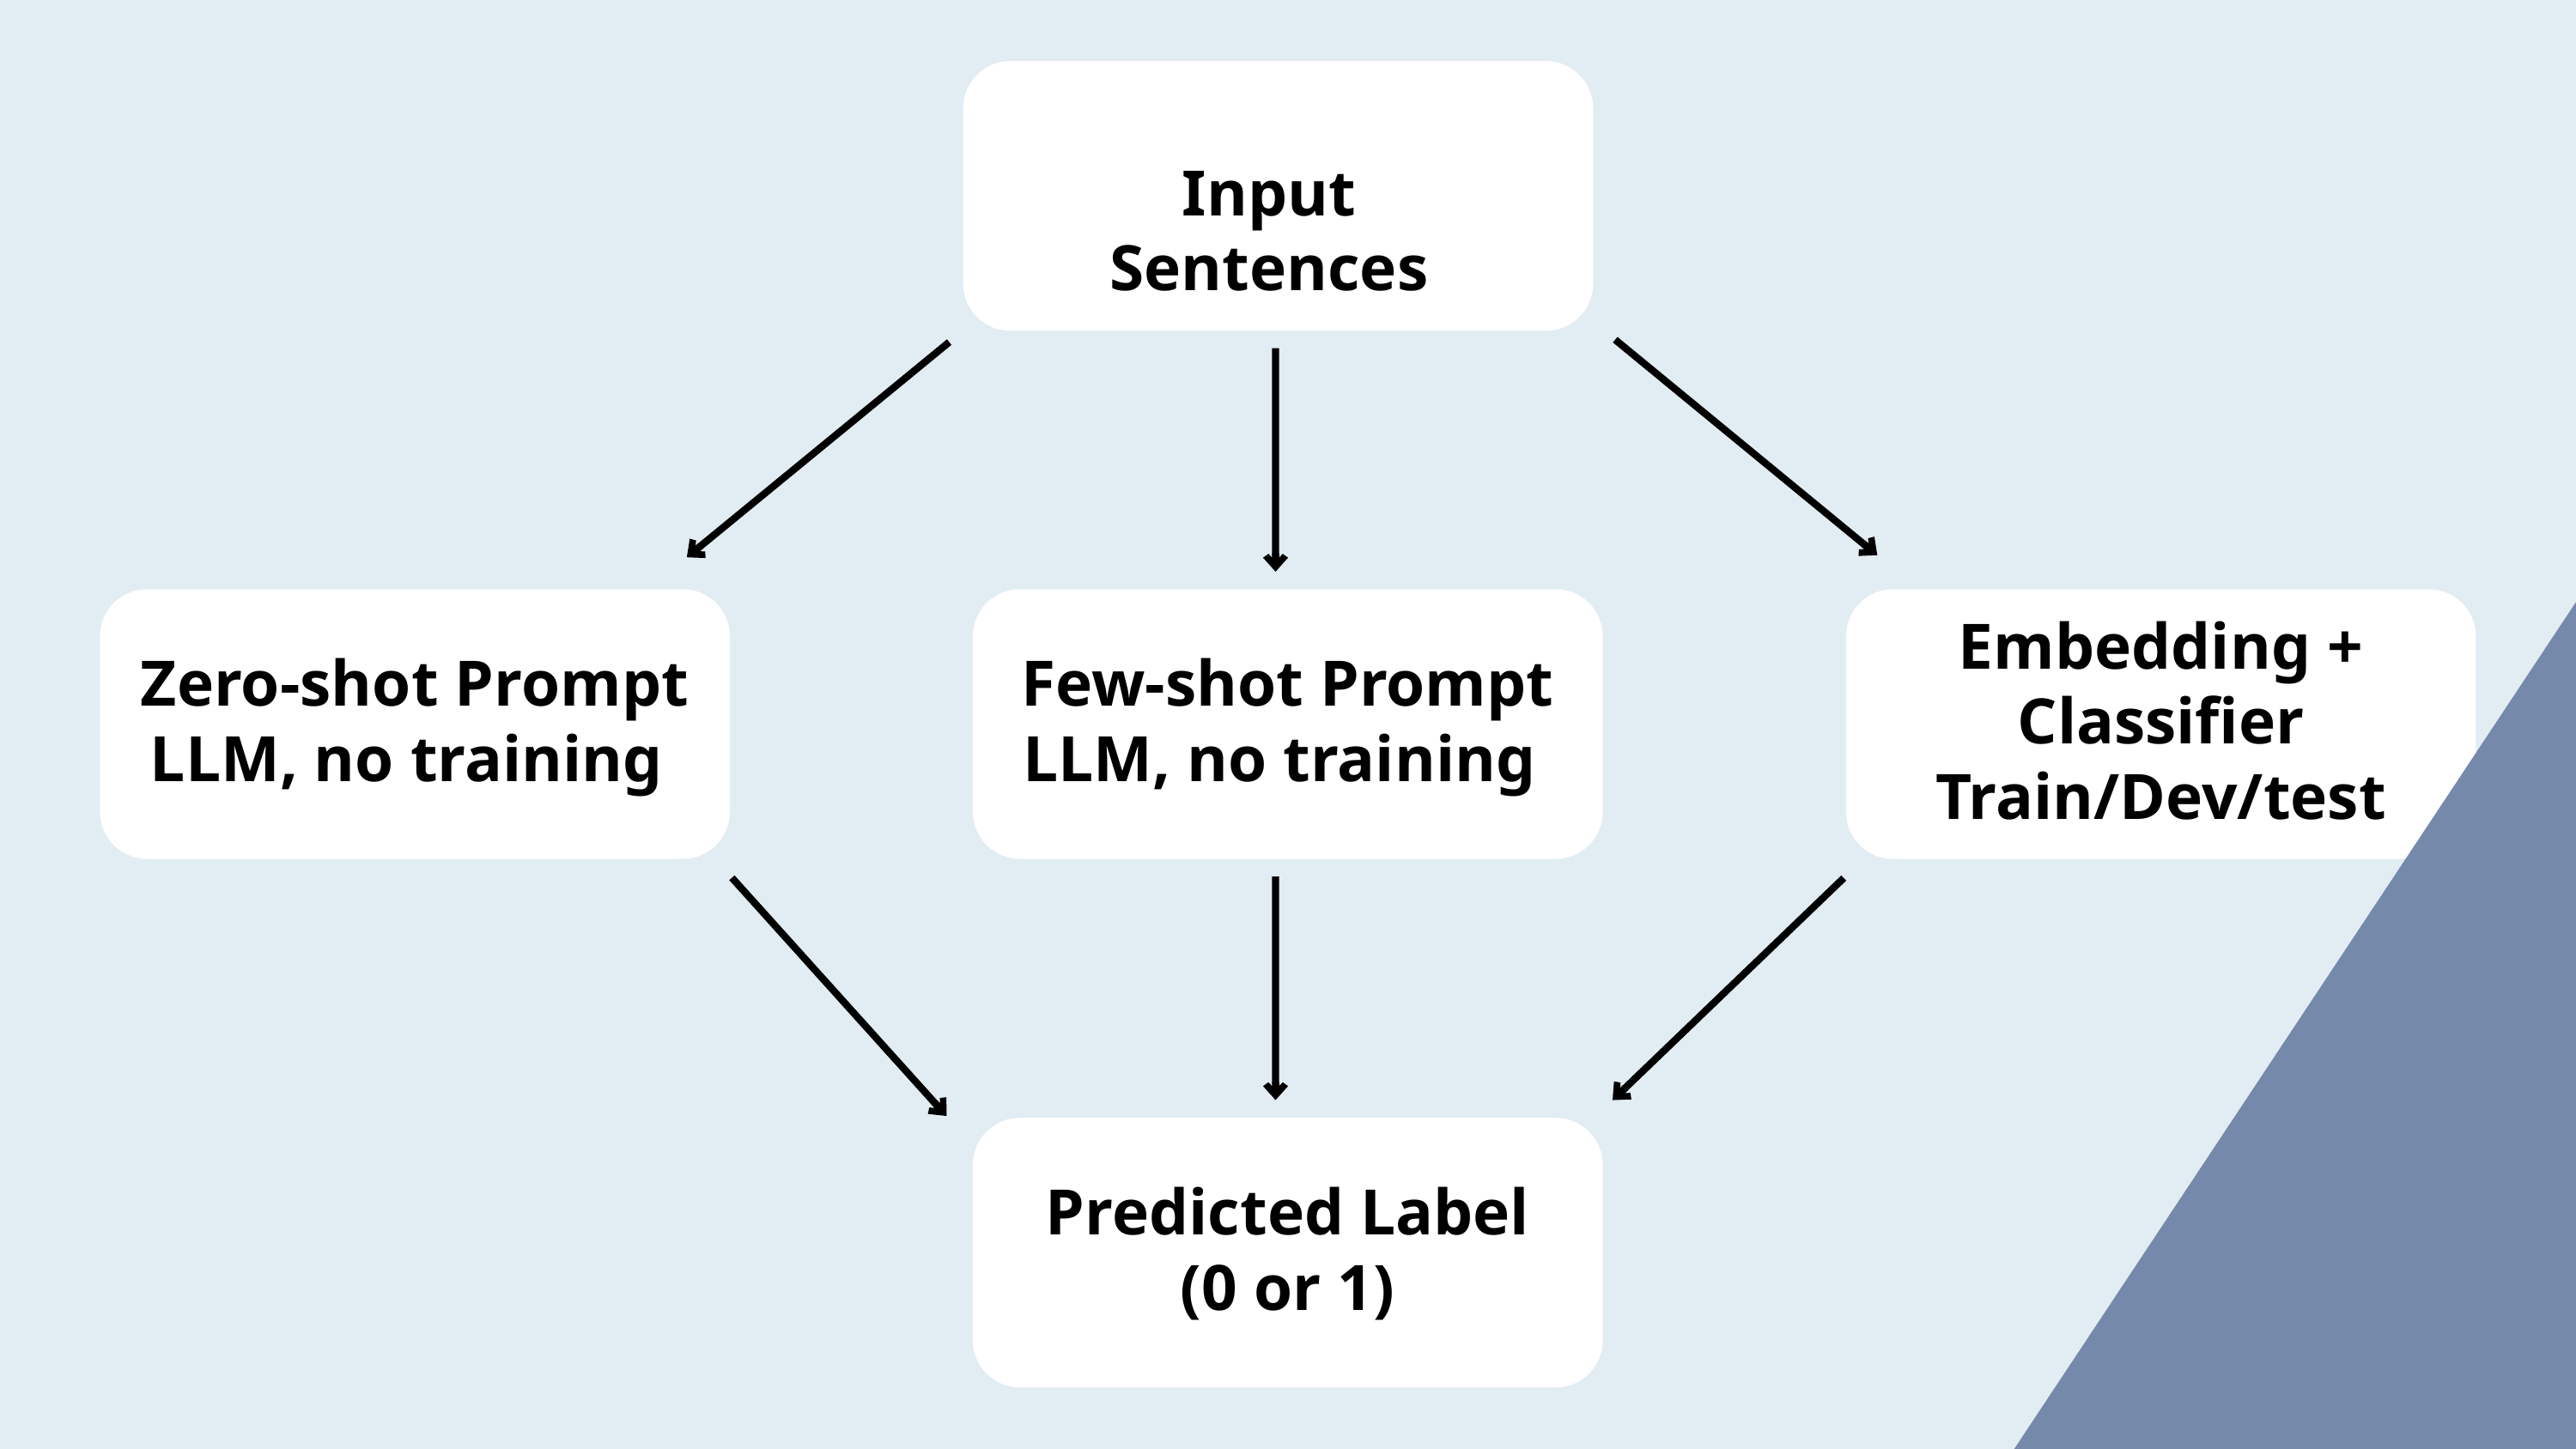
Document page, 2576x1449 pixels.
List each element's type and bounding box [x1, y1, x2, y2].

text_box [100, 0, 2576, 1449]
